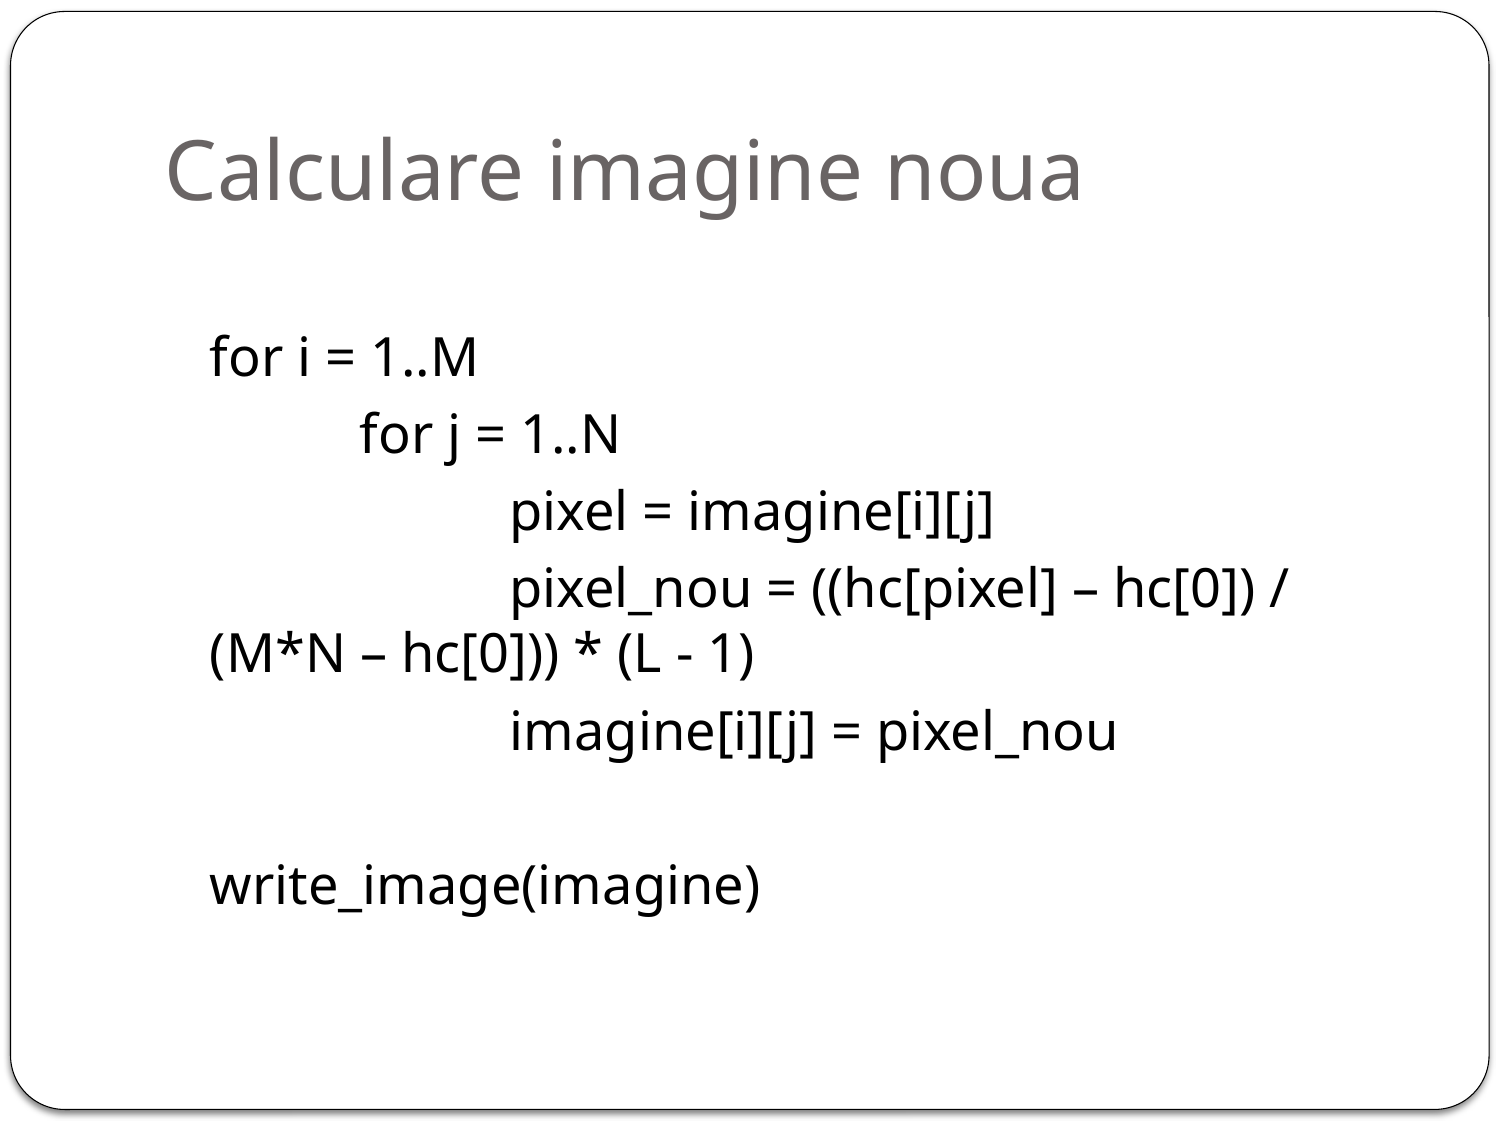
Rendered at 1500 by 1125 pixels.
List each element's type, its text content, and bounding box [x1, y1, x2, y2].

title Calculare imagine noua [150, 45, 1425, 233]
list for i = 1..M for j = 1..N pixel = imagine[i][j] pixel_nou = ((hc[pixel] – hc[0]) / (M*N – hc[0])) * (L - 1) imagine[i][j] = pixel_nou write_image(imagine) [150, 237, 1425, 988]
